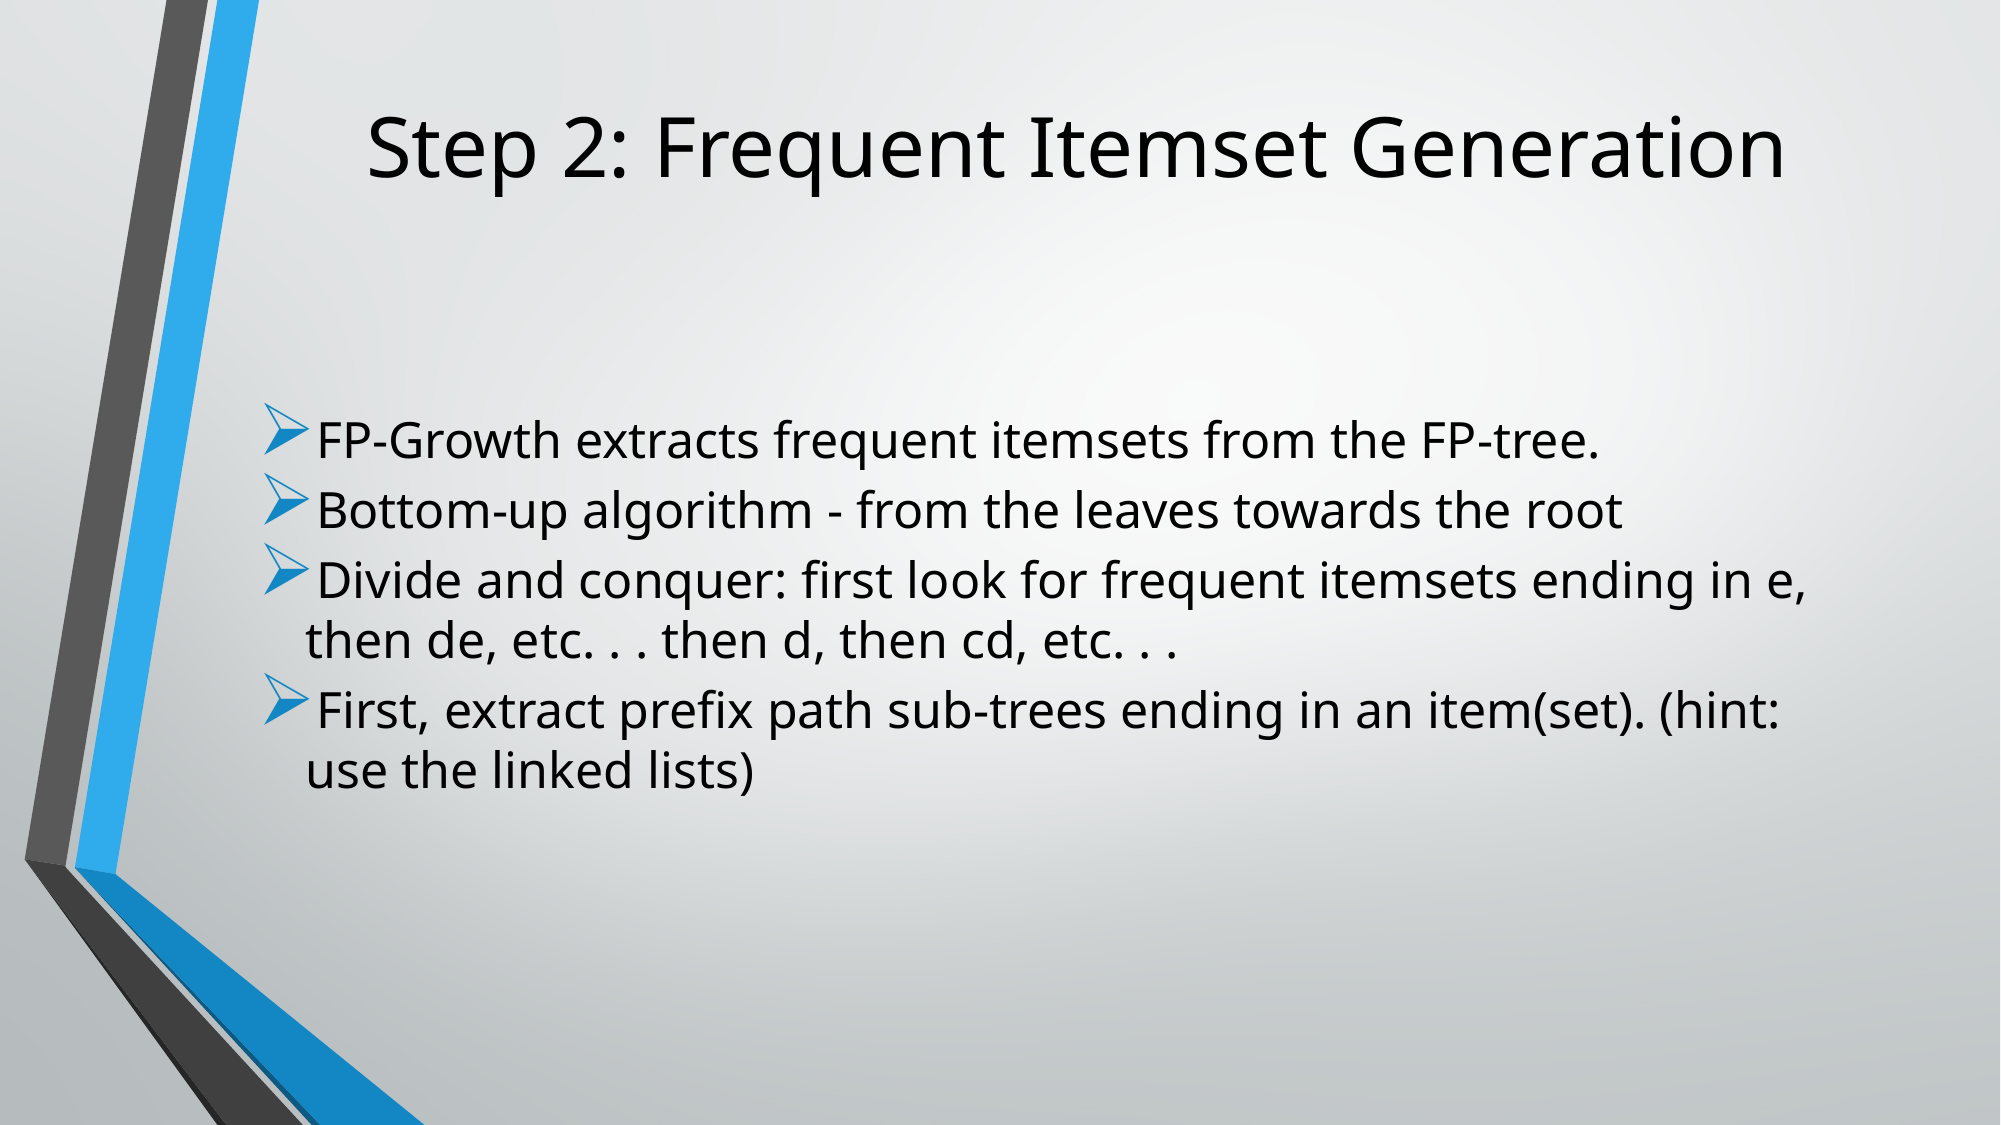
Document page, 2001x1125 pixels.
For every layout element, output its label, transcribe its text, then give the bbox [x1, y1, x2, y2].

title Step 2: Frequent Itemset Generation [256, 0, 1900, 288]
list FP-Growth extracts frequent itemsets from the FP-tree. Bottom-up algorithm - from the leaves towards the root Divide and conquer: first look for frequent itemsets ending in e, then de, etc. . . then d, then cd, etc. . . First, extract prefix path sub-trees ending in an item(set). (hint: use the linked lists) [243, 256, 1887, 950]
